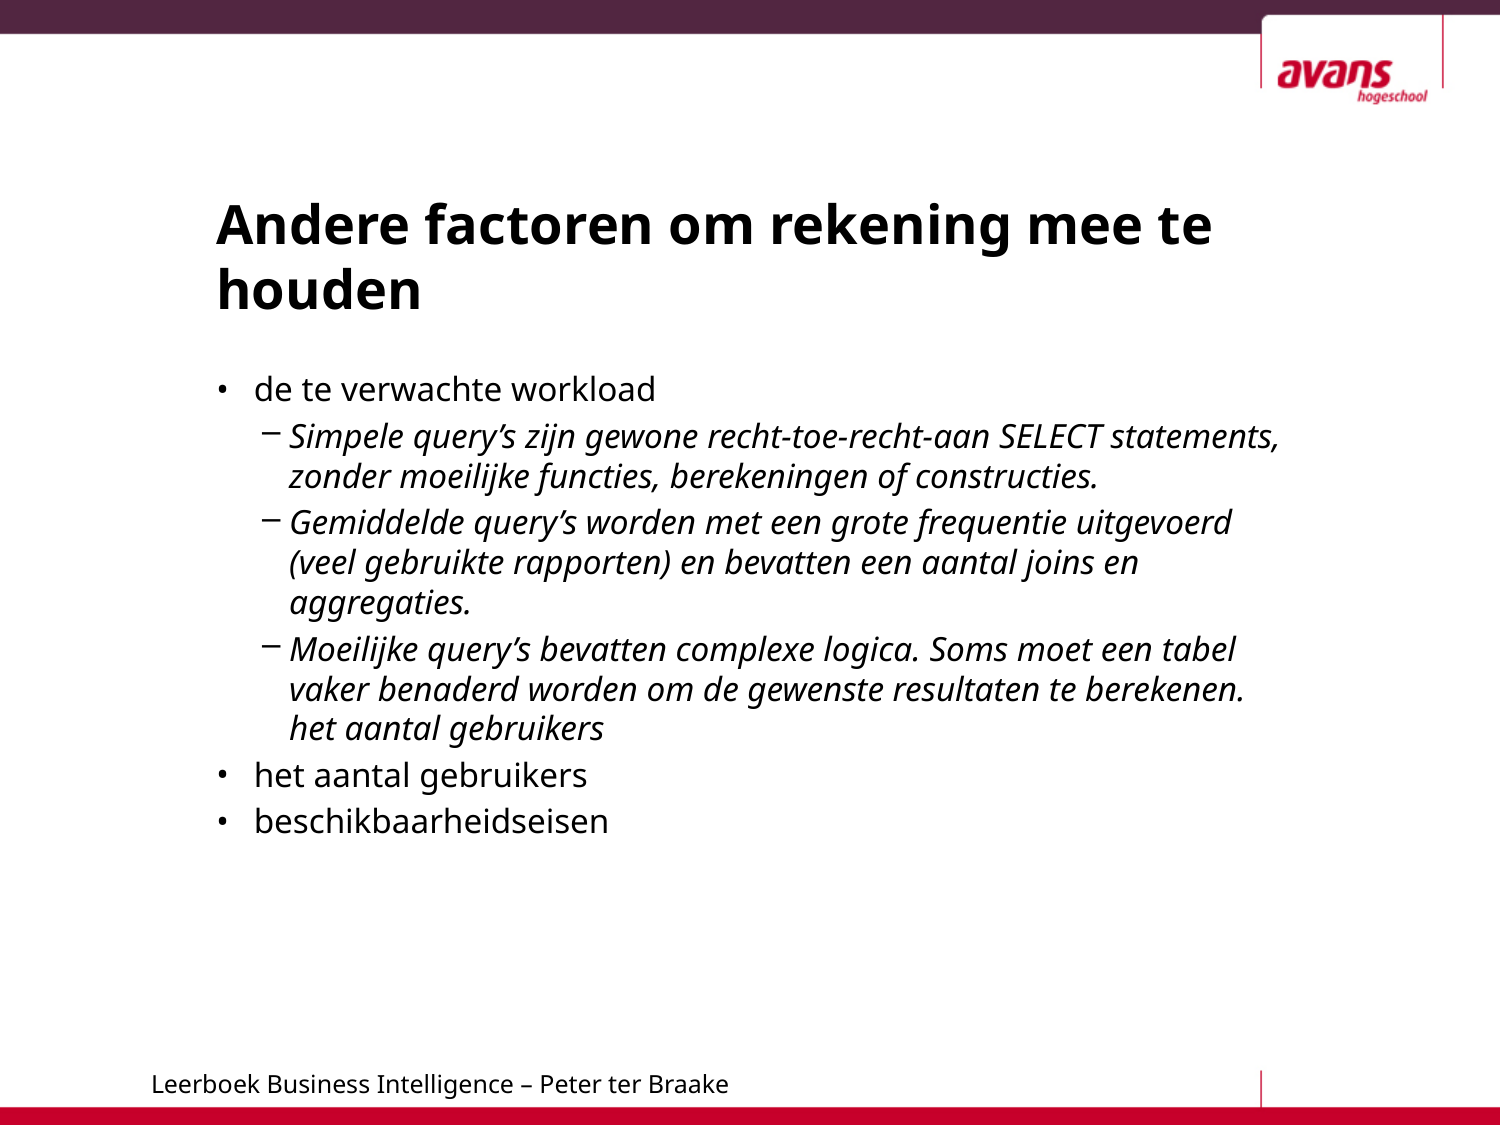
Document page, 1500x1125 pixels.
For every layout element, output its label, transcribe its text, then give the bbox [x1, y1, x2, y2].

list de te verwachte workload Simpele query’s zijn gewone recht-toe-recht-aan SELECT statements, zonder moeilijke functies, berekeningen of constructies. Gemiddelde query’s worden met een grote frequentie uitgevoerd (veel gebruikte rapporten) en bevatten een aantal joins en aggregaties. Moeilijke query’s bevatten complexe logica. Soms moet een tabel vaker benaderd worden om de gewenste resultaten te berekenen. het aantal gebruikers het aantal gebruikers beschikbaarheidseisen [201, 361, 1314, 964]
title Andere factoren om rekening mee te houden [201, 182, 1314, 329]
picture [0, 0, 1500, 1125]
